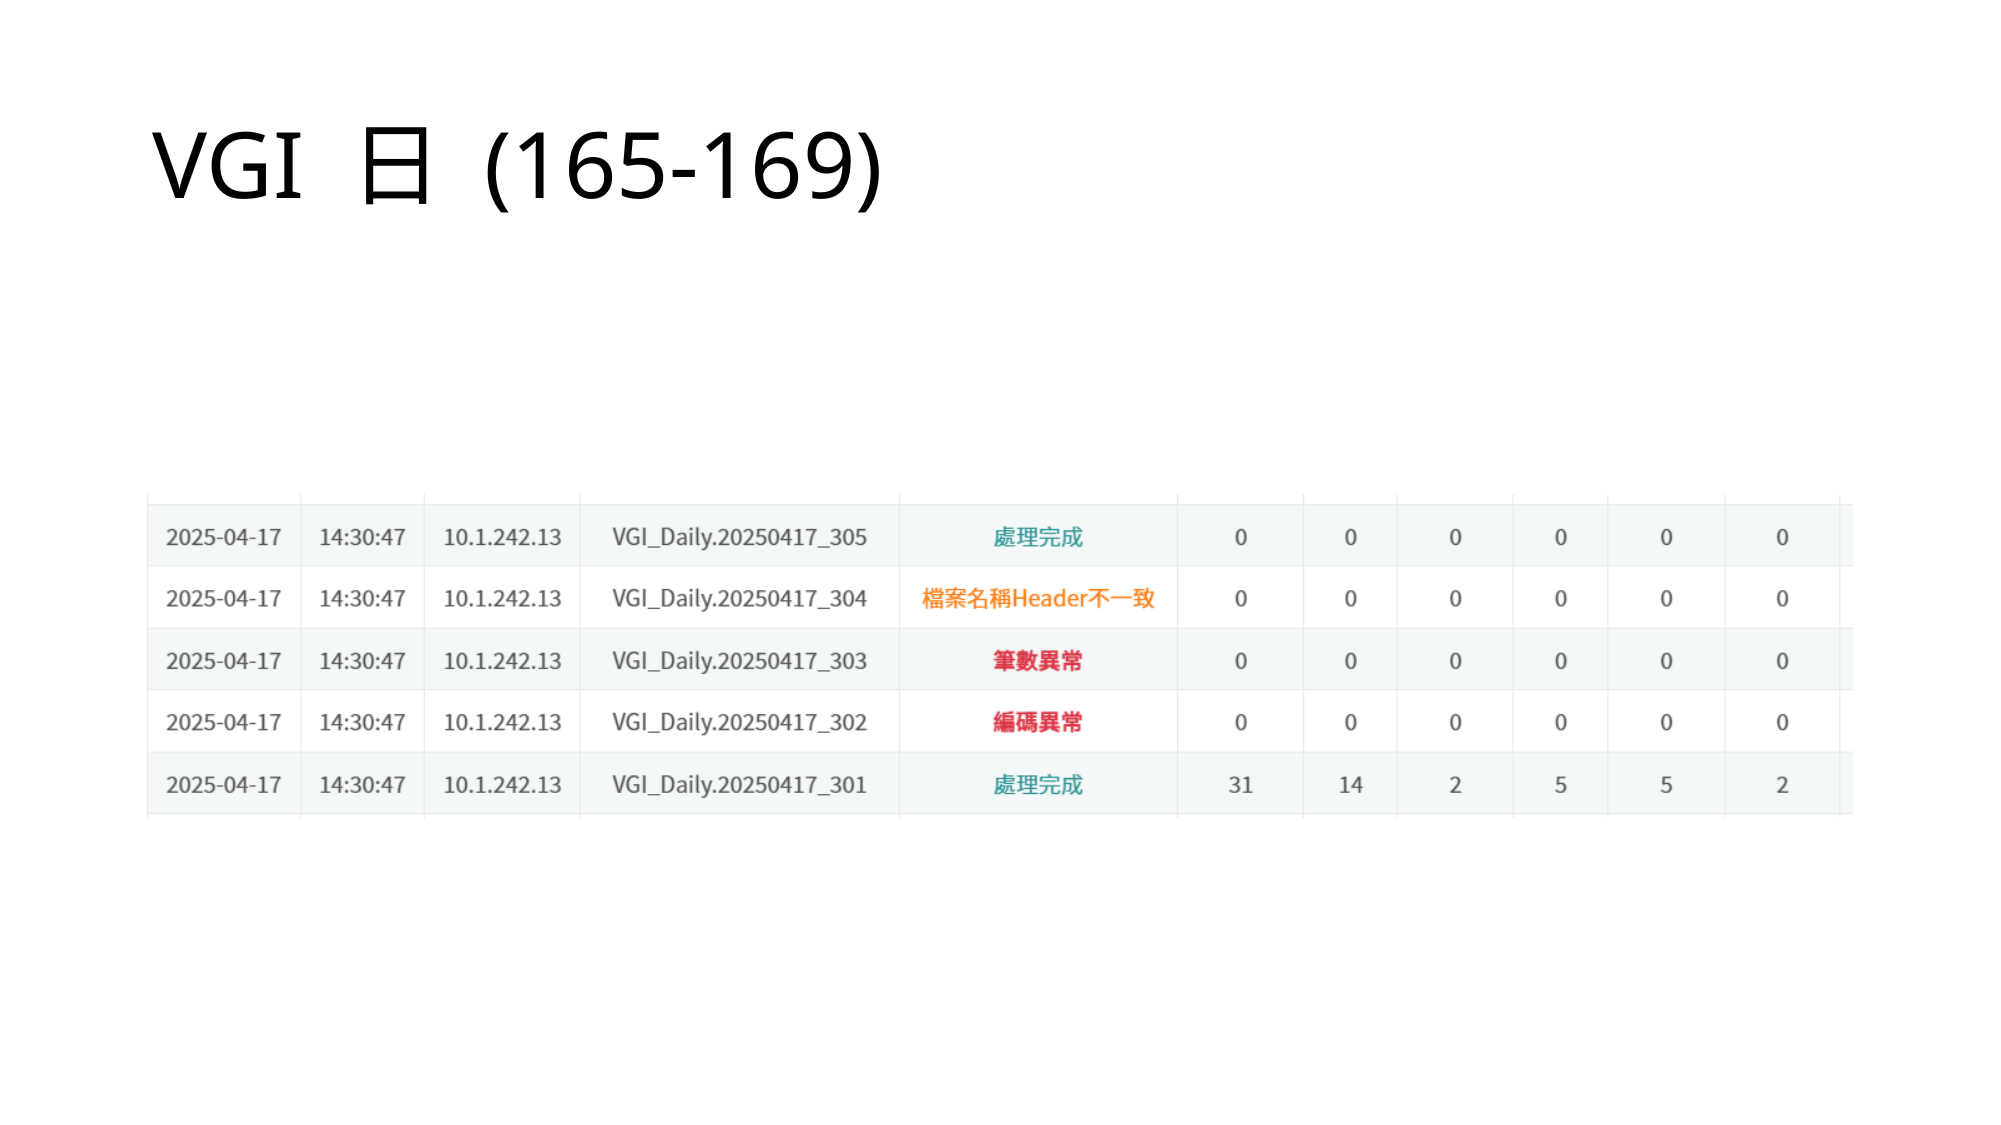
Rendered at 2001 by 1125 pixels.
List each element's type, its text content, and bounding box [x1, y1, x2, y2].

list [137, 494, 1863, 818]
title VGI 日 (165-169) [137, 59, 1863, 278]
